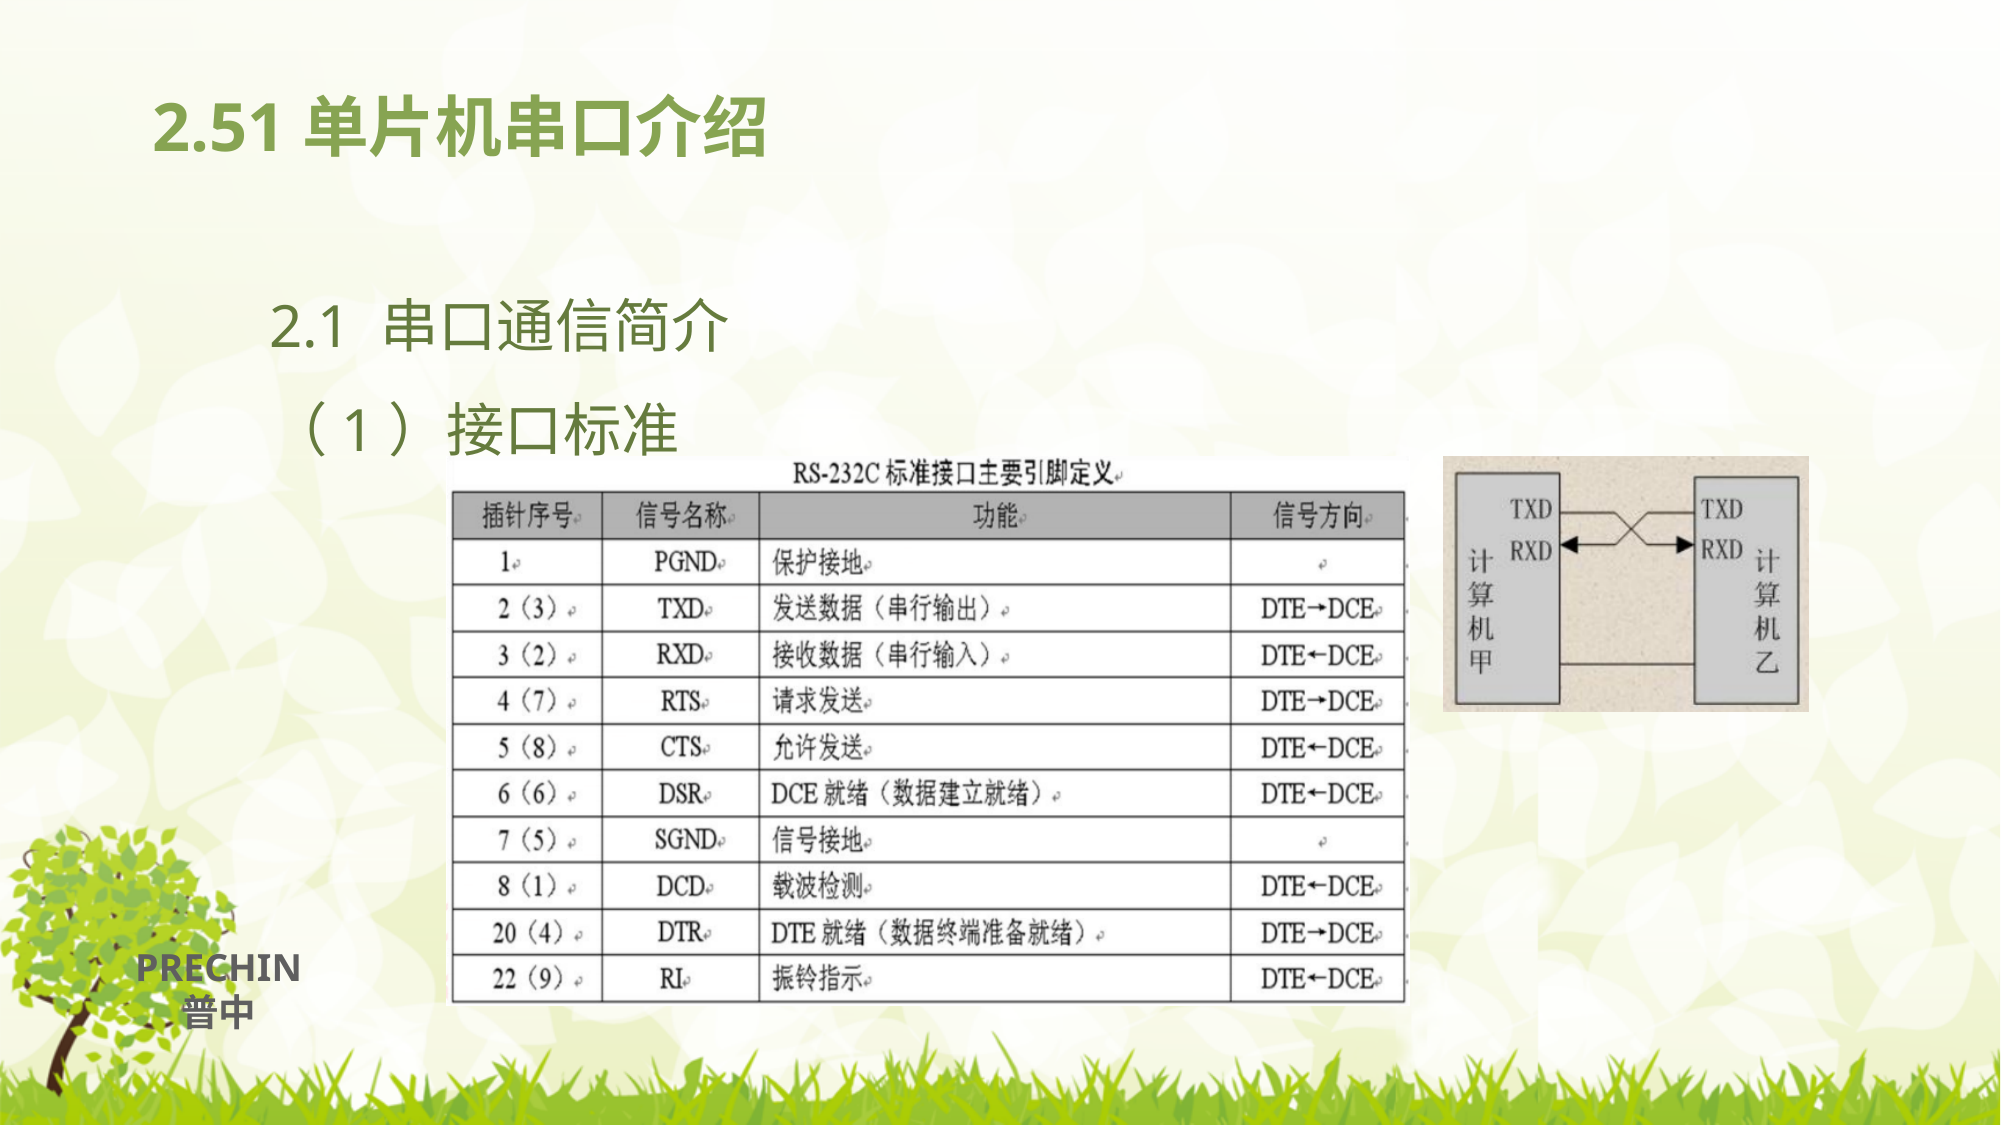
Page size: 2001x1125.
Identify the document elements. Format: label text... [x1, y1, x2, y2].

title 2.51单片机串口介绍 [137, 59, 1863, 200]
text_box 2.1 串口通信简介 （1）接口标准 [137, 246, 1863, 1041]
picture [0, 0, 2001, 1125]
